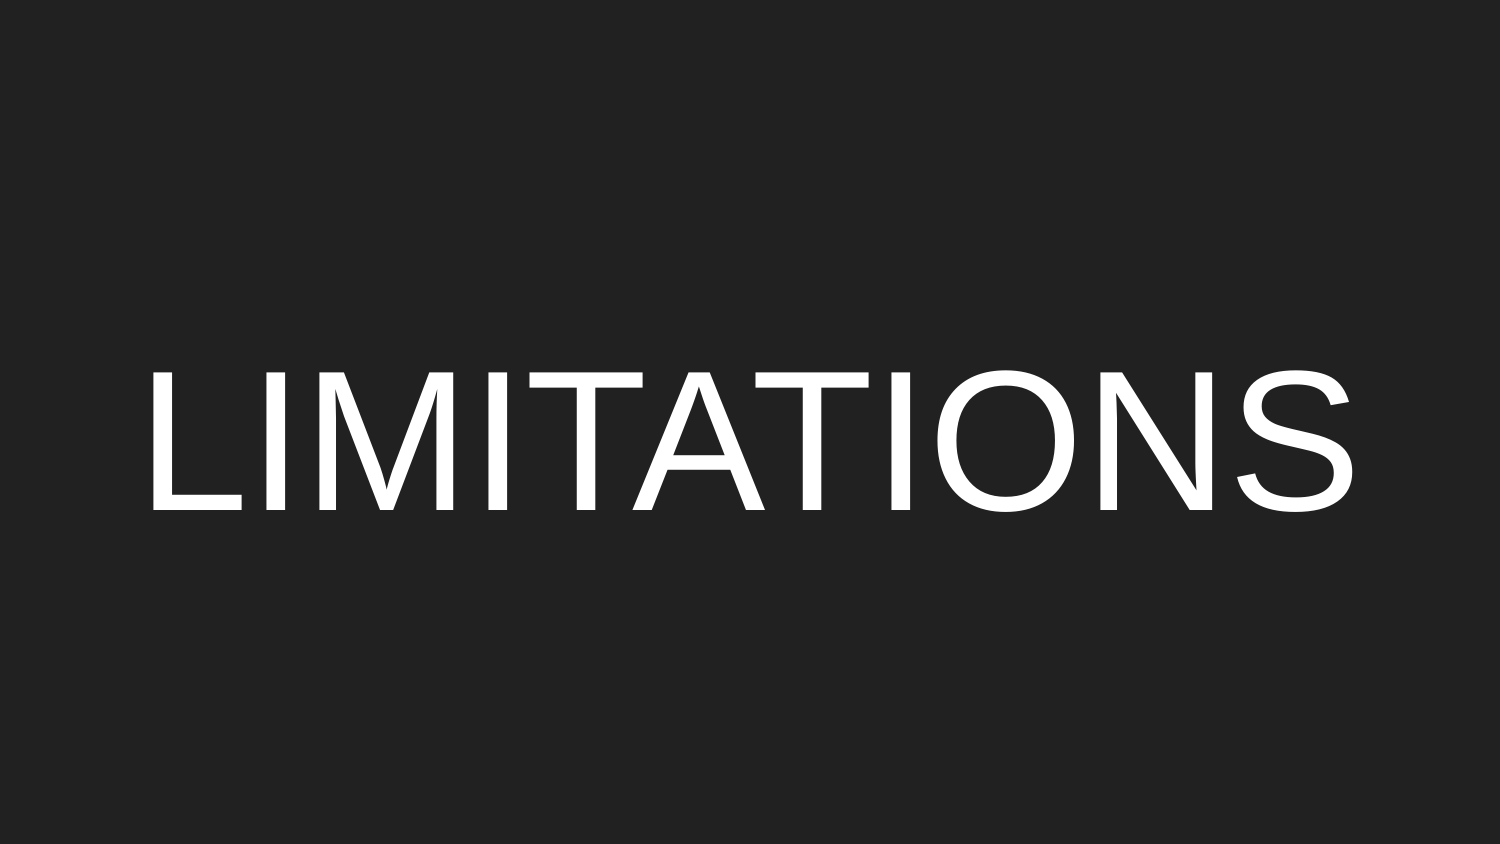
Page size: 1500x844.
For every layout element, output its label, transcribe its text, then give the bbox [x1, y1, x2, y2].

title LIMITATIONS [51, 295, 1449, 589]
